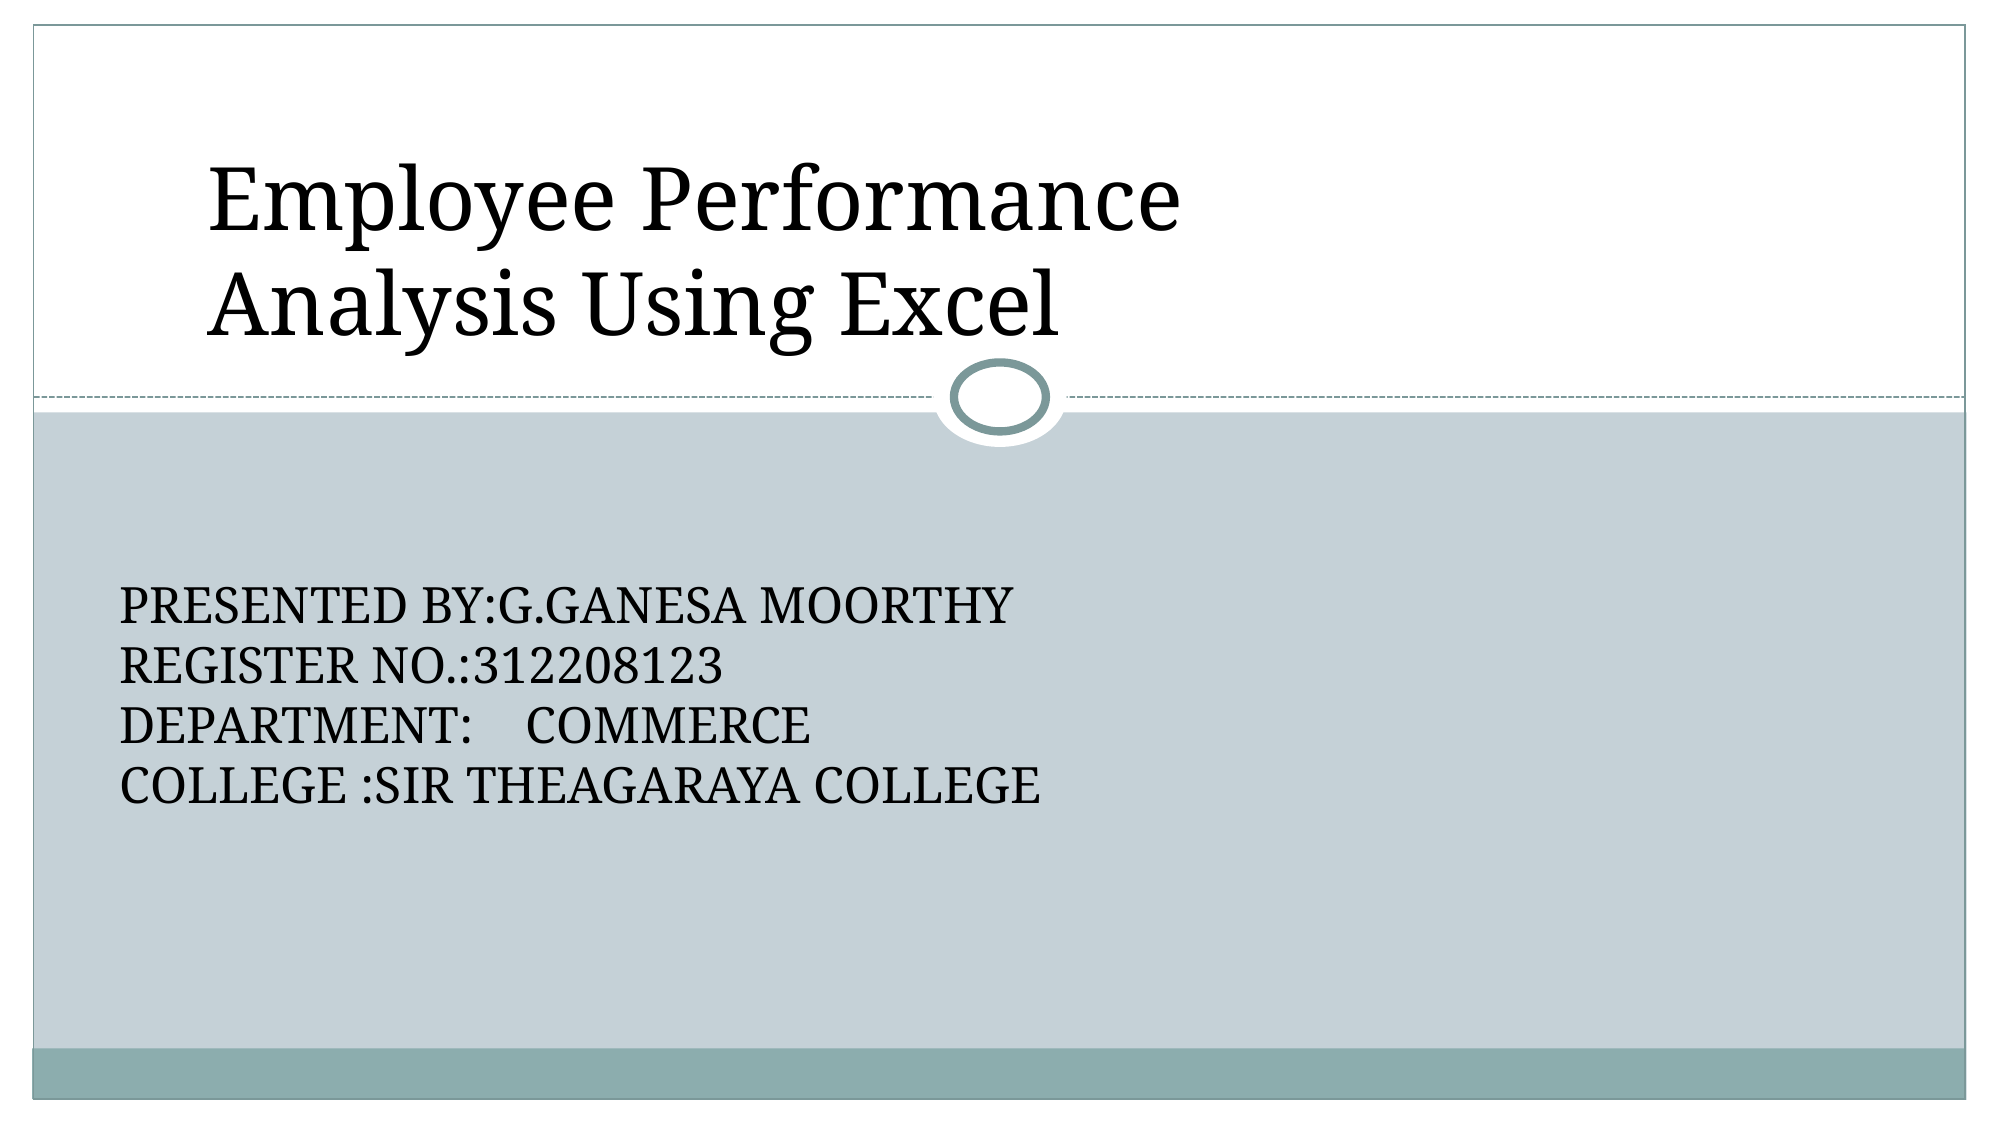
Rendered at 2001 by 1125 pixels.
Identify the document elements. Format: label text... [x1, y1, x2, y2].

text_box PRESENTED BY:G.GANESA MOORTHY REGISTER NO.:312208123 DEPARTMENT: COMMERCE COLLEGE :SIR THEAGARAYA COLLEGE [104, 566, 1842, 822]
title Employee Performance Analysis Using Excel [192, 89, 1468, 361]
